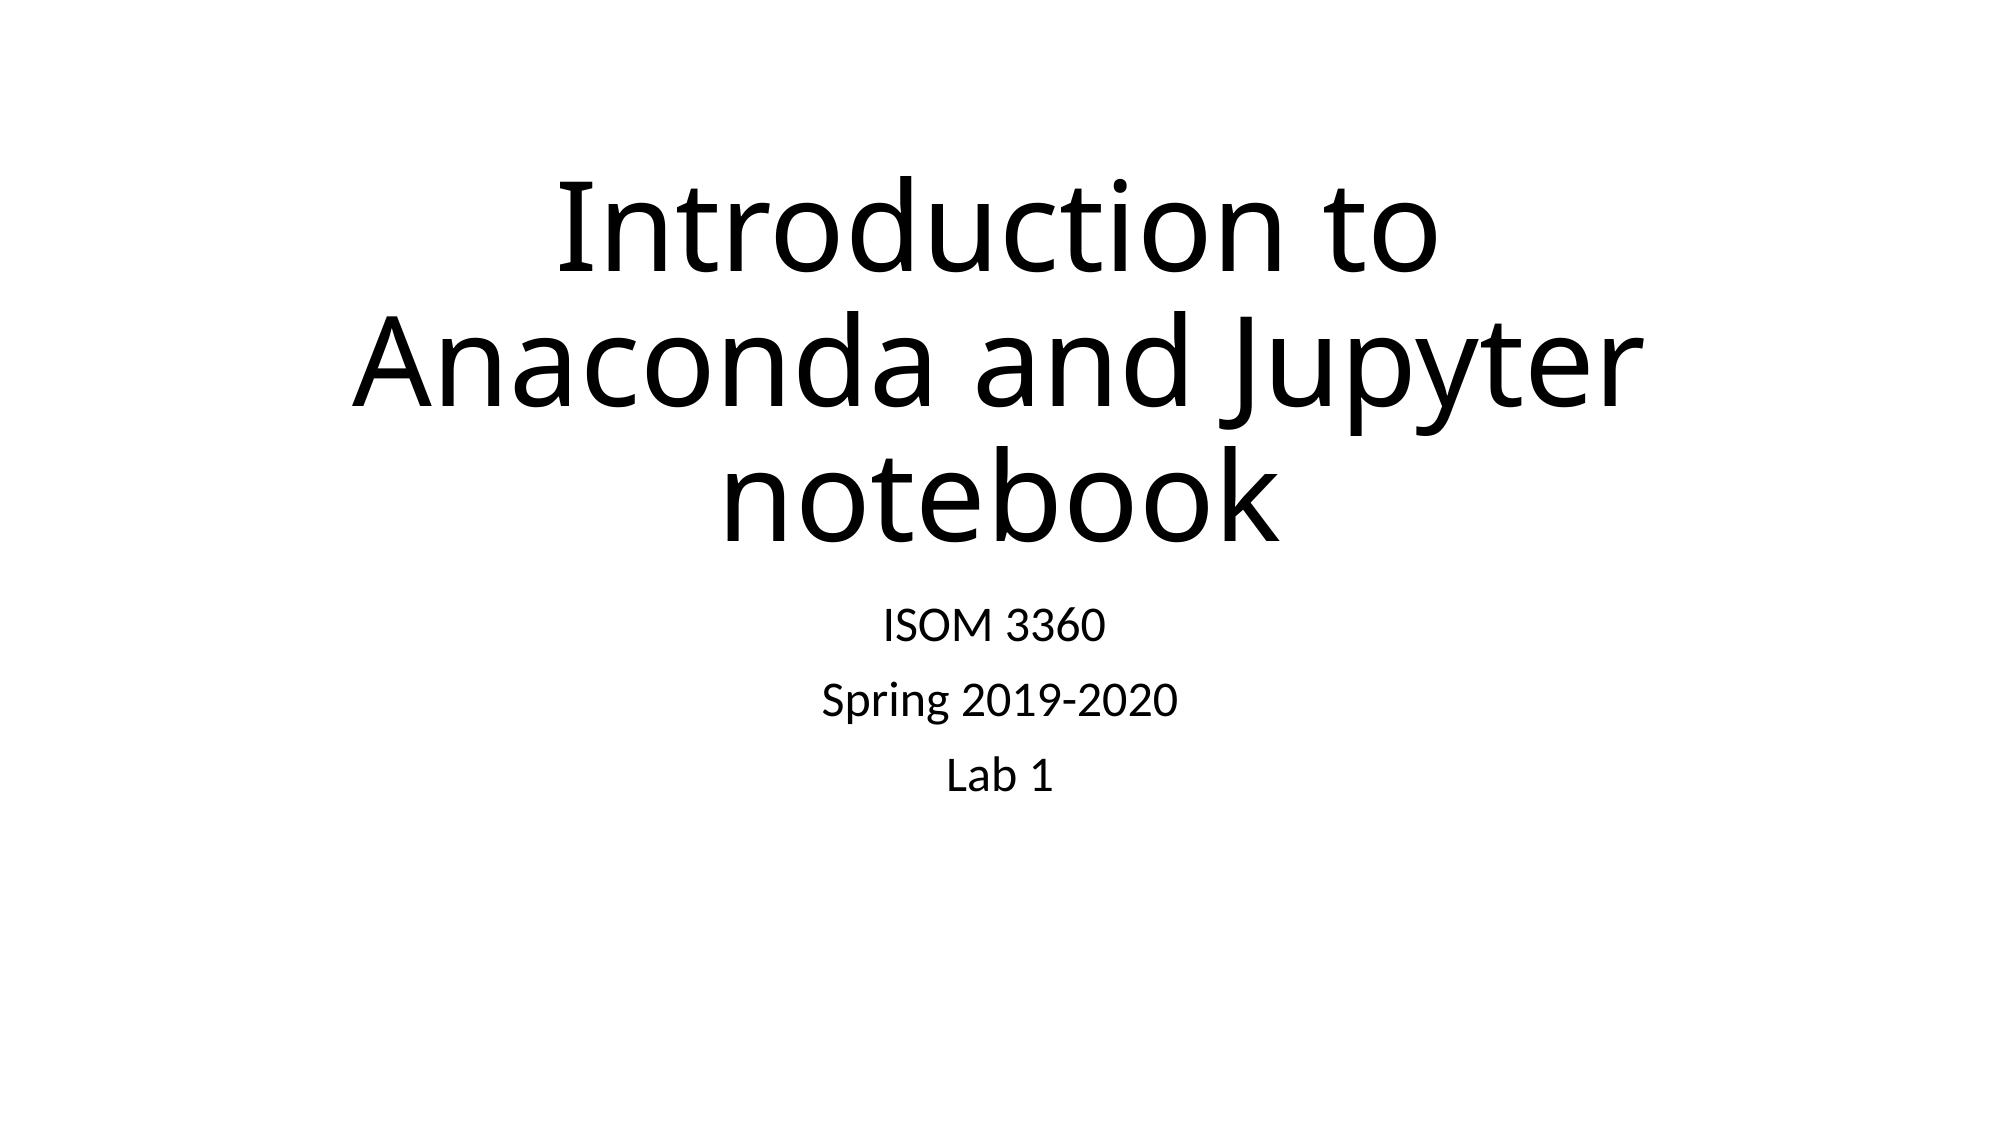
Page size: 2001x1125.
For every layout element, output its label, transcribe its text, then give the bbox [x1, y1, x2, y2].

subtitle ISOM 3360 Spring 2019-2020 Lab 1 [249, 590, 1750, 863]
title Introduction to Anaconda and Jupyter notebook [249, 184, 1750, 576]
